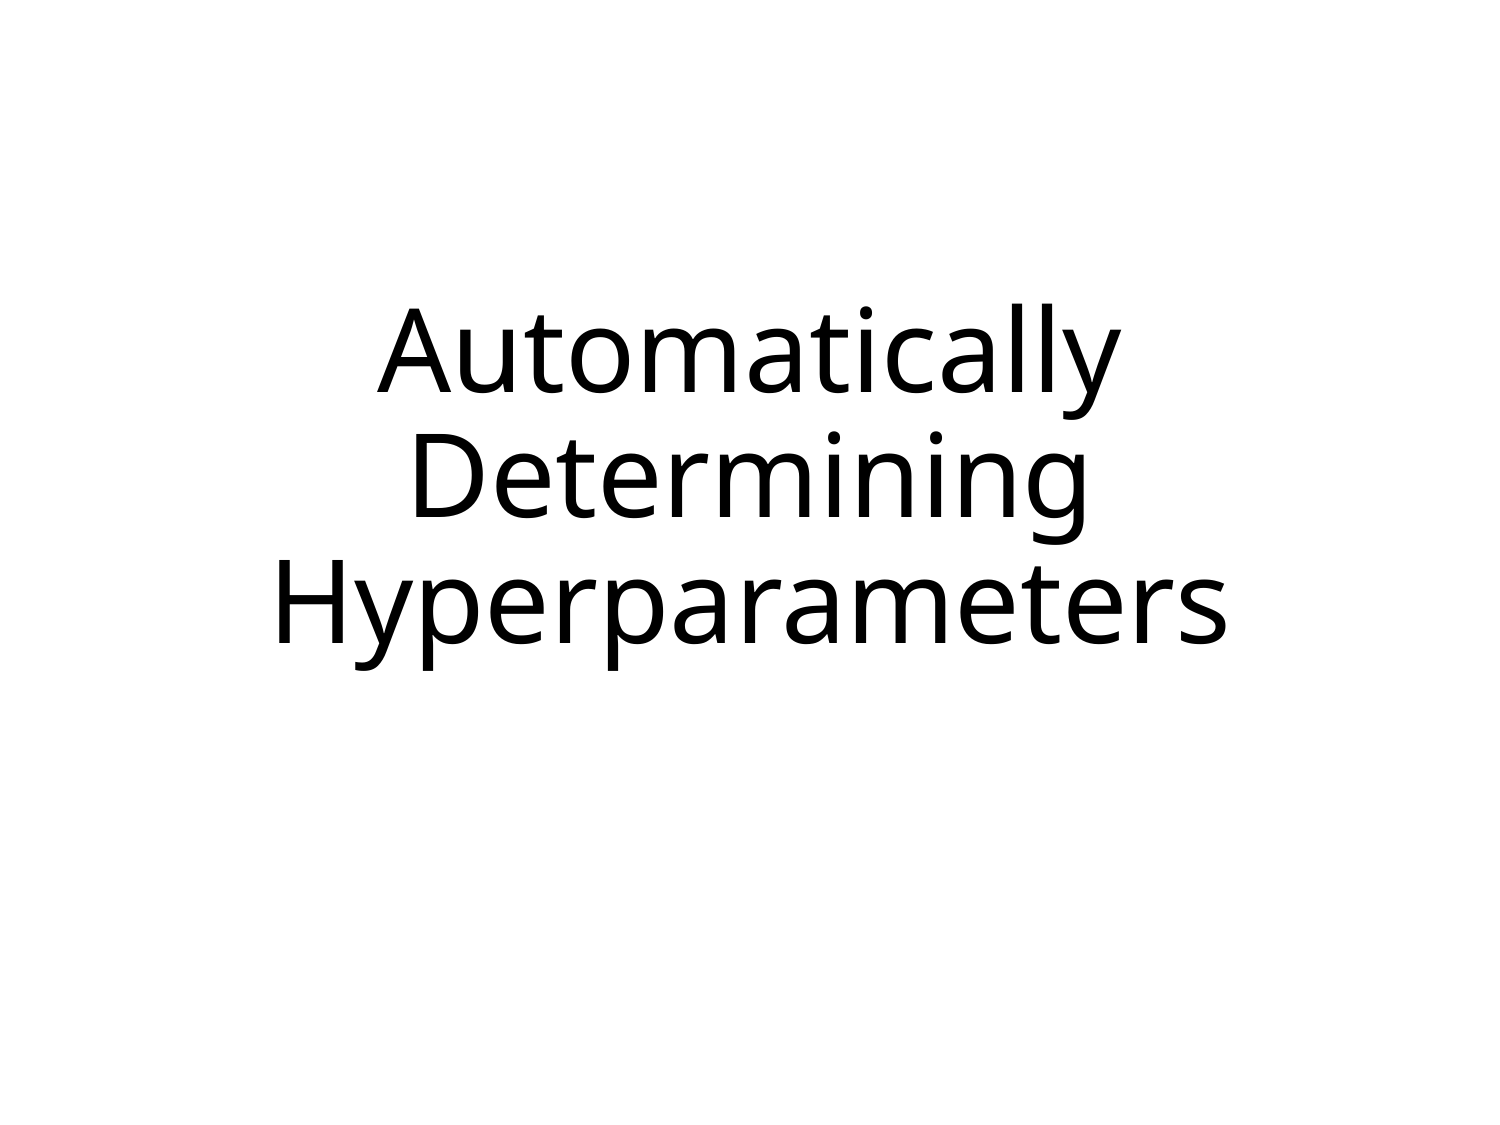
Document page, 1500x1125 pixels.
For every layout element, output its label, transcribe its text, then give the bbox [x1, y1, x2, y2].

title Automatically Determining Hyperparameters [112, 284, 1388, 676]
